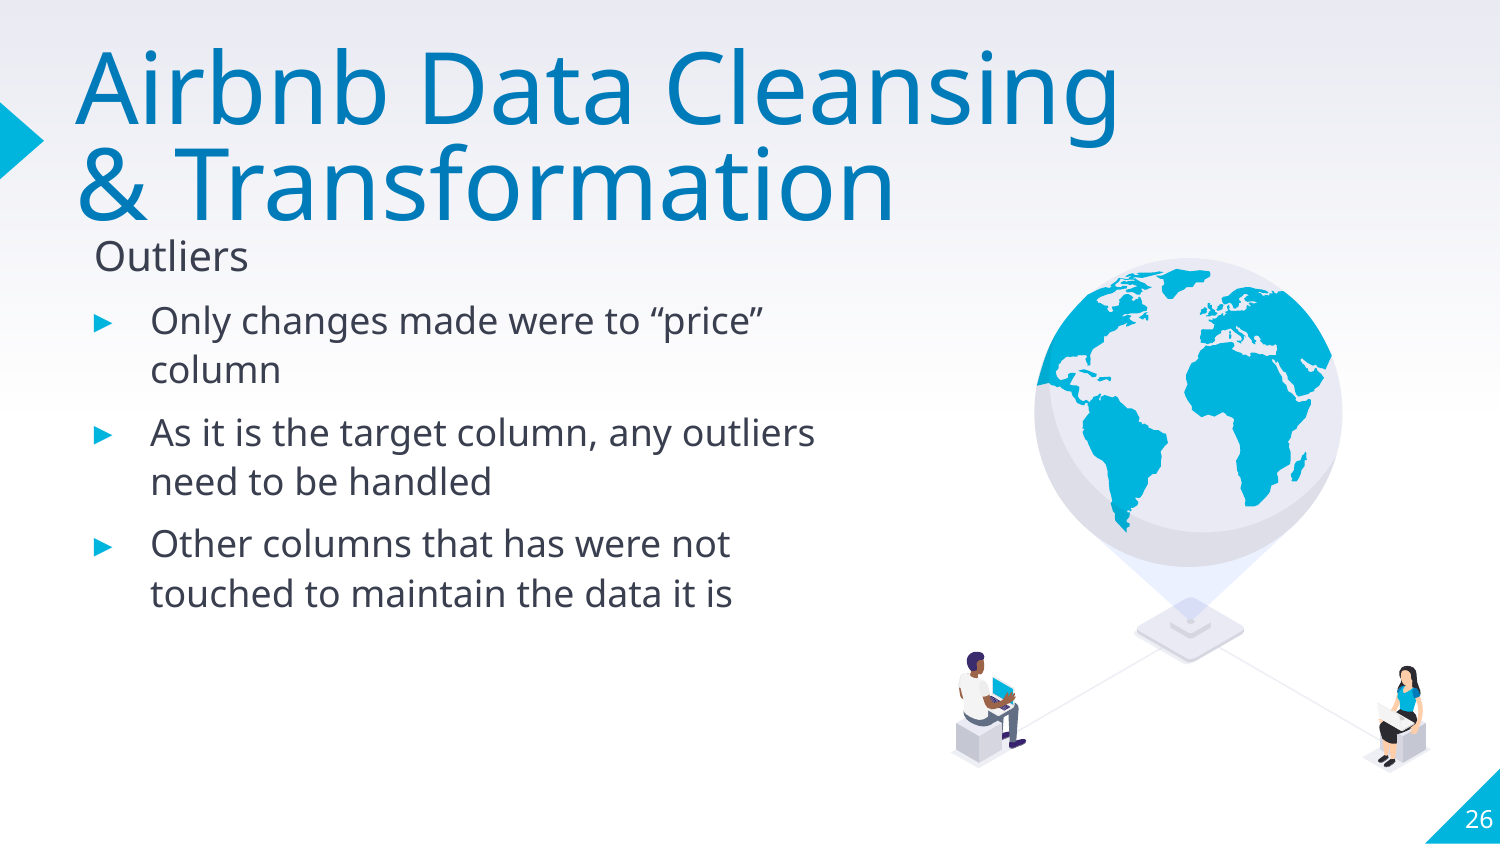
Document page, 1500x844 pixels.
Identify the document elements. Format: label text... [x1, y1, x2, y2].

list Outliers Only changes made were to “price” column As it is the target column, any outliers need to be handled Other columns that has were not touched to maintain the data it is [75, 225, 853, 761]
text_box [950, 257, 1432, 774]
title Airbnb Data Cleansing & Transformation [75, 48, 1195, 166]
slide_number 26 [1418, 760, 1494, 838]
